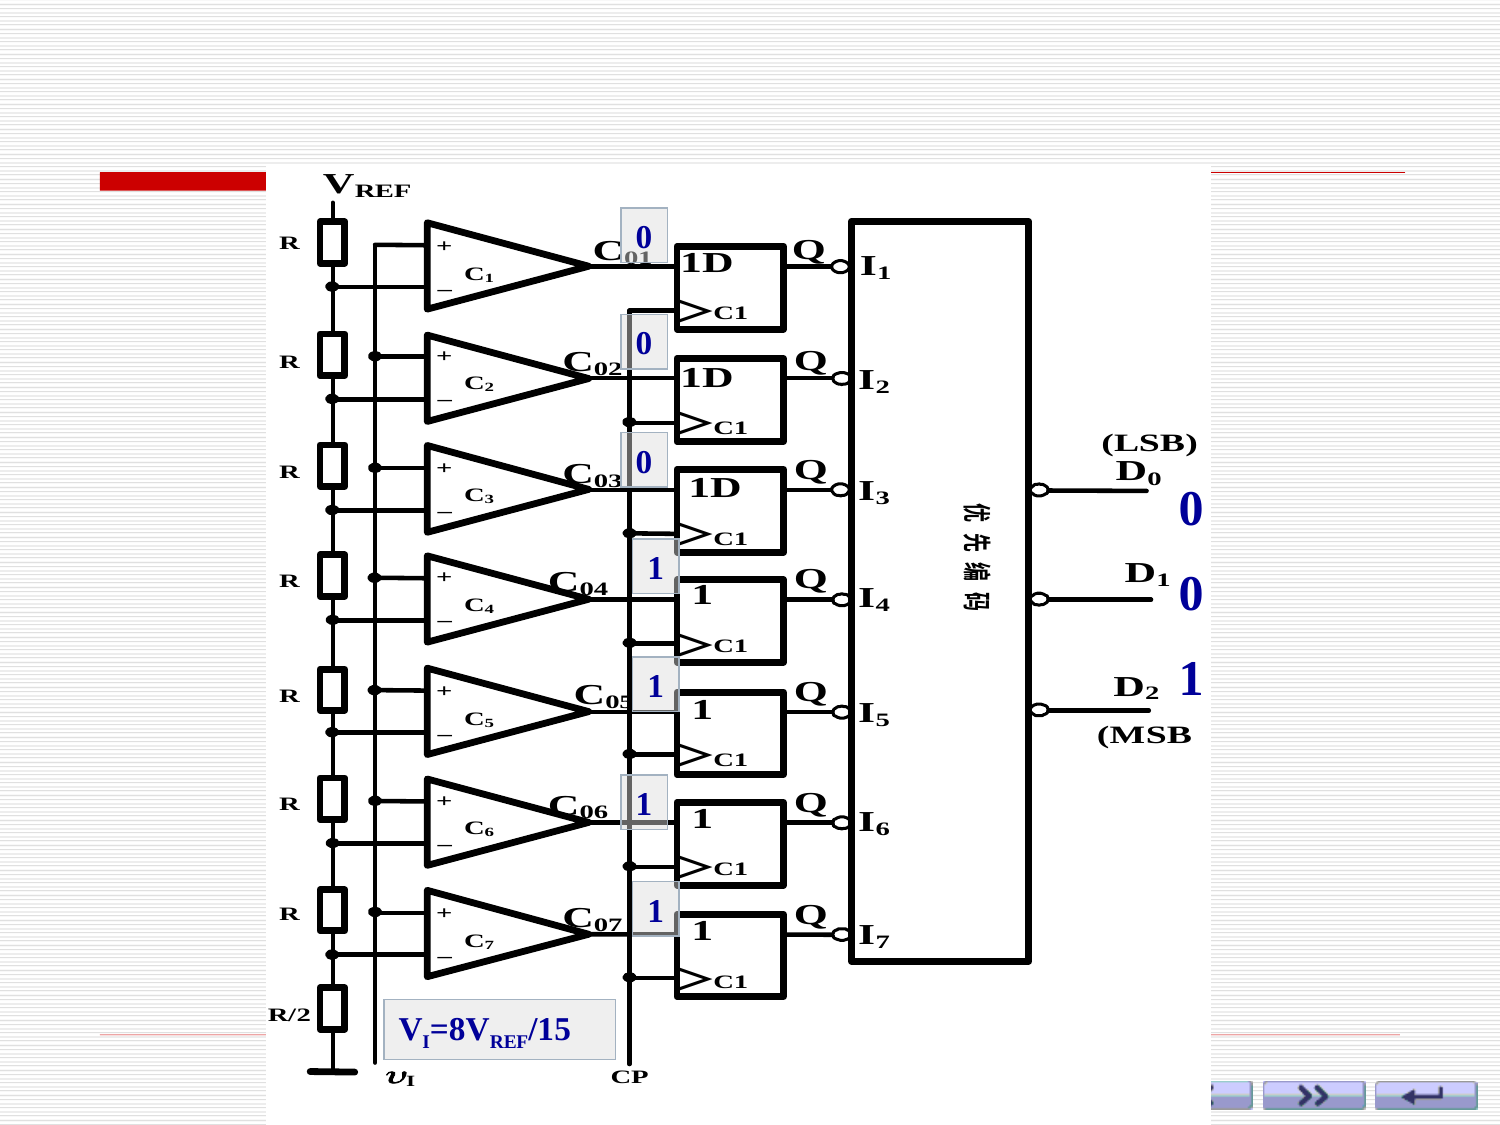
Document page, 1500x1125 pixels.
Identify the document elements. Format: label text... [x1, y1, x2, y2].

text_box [265, 165, 1211, 1125]
text_box 0 0 1 [1211, 467, 1219, 713]
picture [0, 0, 1500, 1125]
